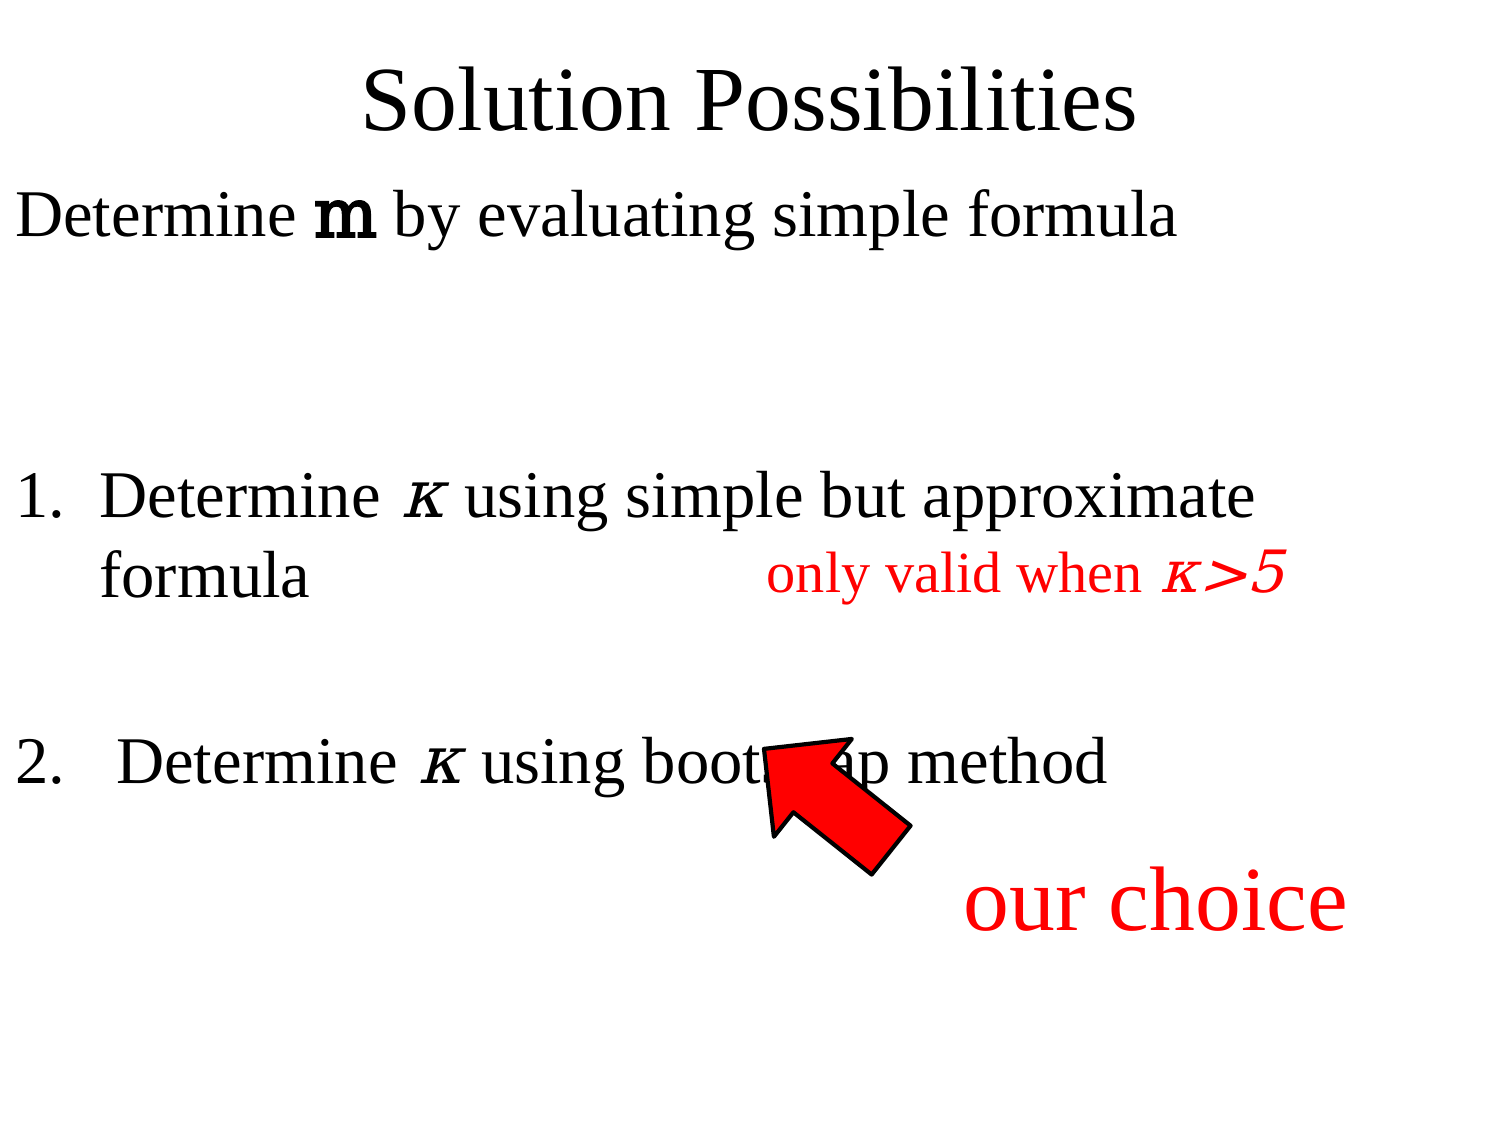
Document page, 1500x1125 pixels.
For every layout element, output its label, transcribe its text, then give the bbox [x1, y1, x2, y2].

text_box [761, 736, 913, 877]
text_box our choice [937, 800, 1375, 988]
text_box only valid when κ>5 [587, 474, 1463, 663]
title Solution Possibilities [75, 0, 1425, 162]
list Determine m by evaluating simple formula Determine κ using simple but approximate formula 2. Determine κ using bootstrap method [0, 162, 1500, 1000]
